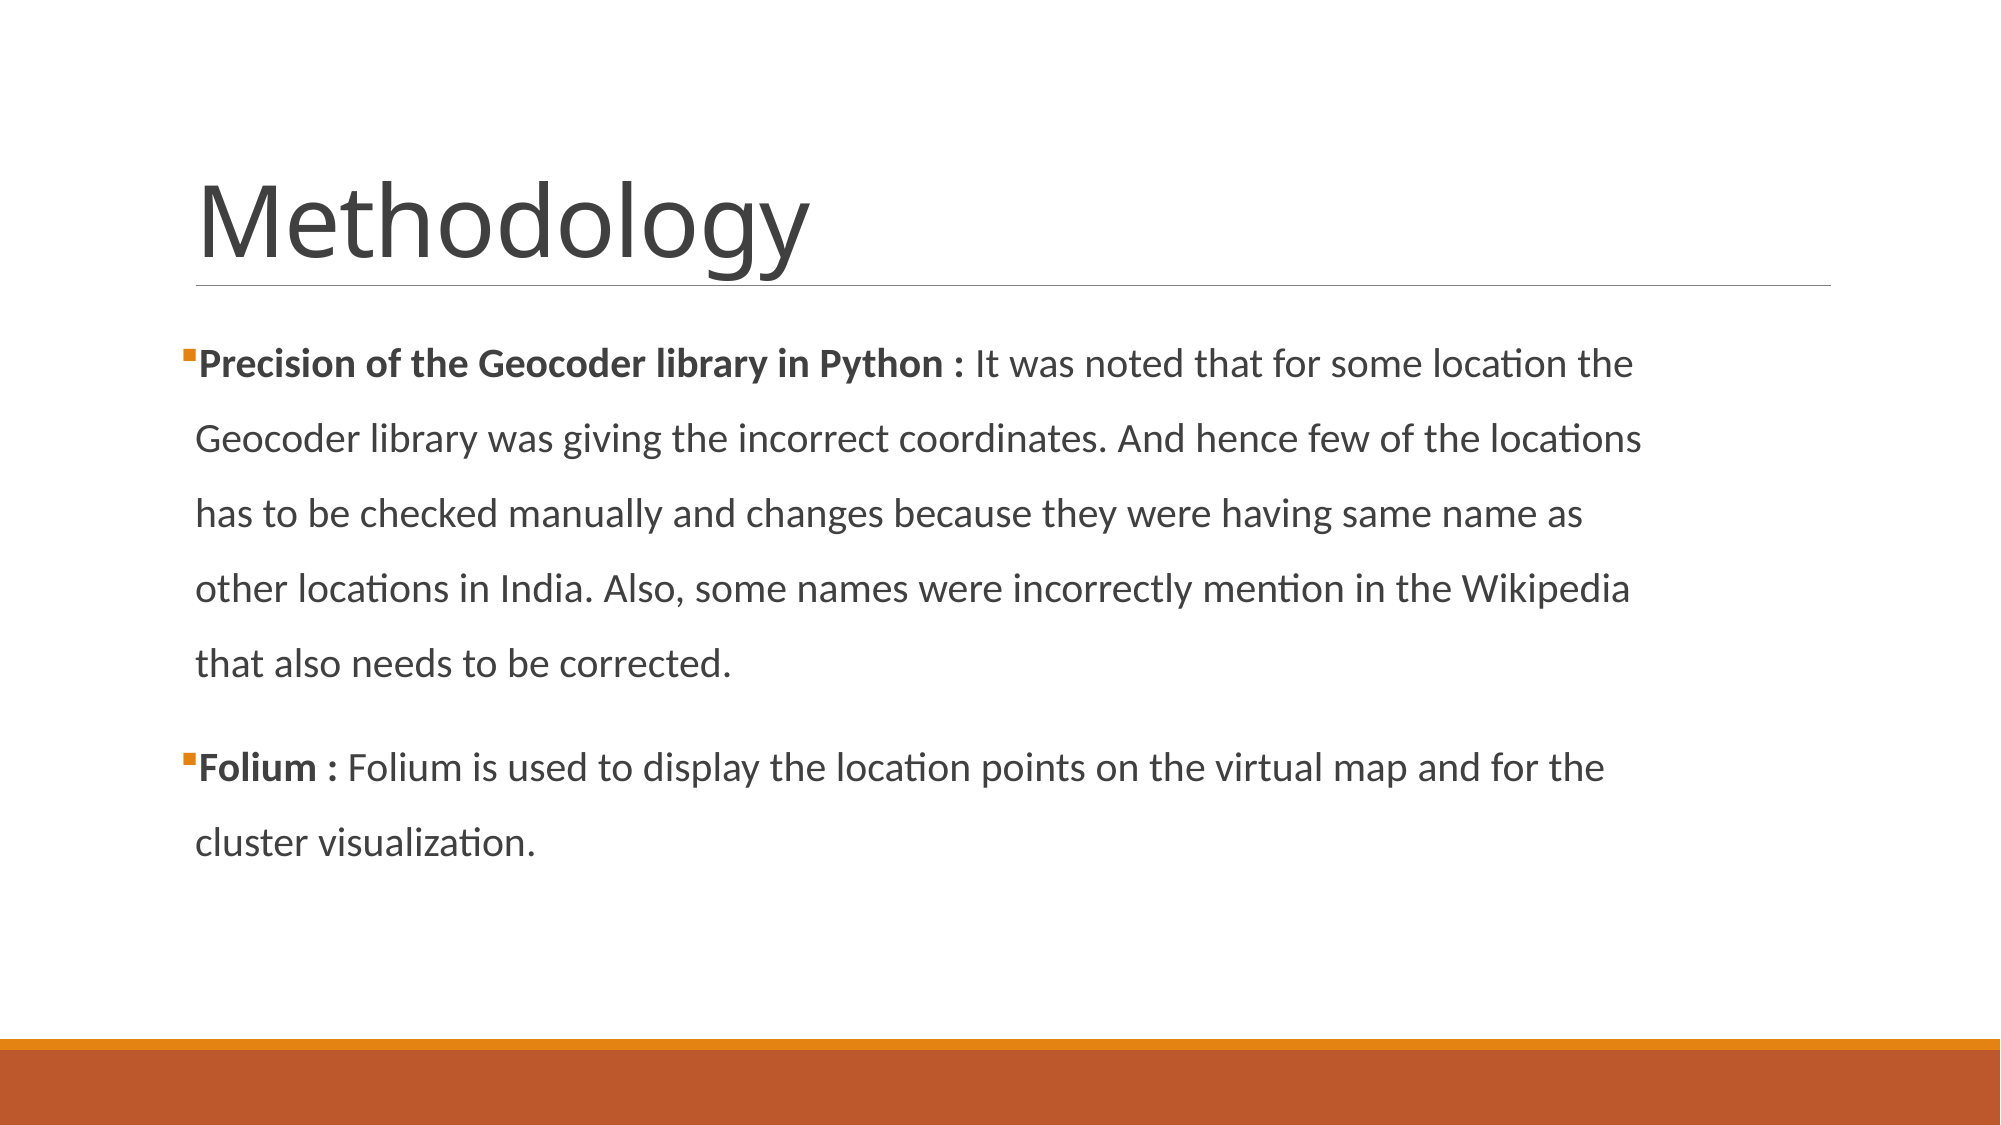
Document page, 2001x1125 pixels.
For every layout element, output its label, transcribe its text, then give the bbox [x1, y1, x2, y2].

title Methodology [180, 47, 1830, 285]
list Precision of the Geocoder library in Python : It was noted that for some location the Geocoder library was giving the incorrect coordinates. And hence few of the locations has to be checked manually and changes because they were having same name as other locations in India. Also, some names were incorrectly mention in the Wikipedia that also needs to be corrected. Folium : Folium is used to display the location points on the virtual map and for the cluster visualization. [180, 302, 1683, 963]
